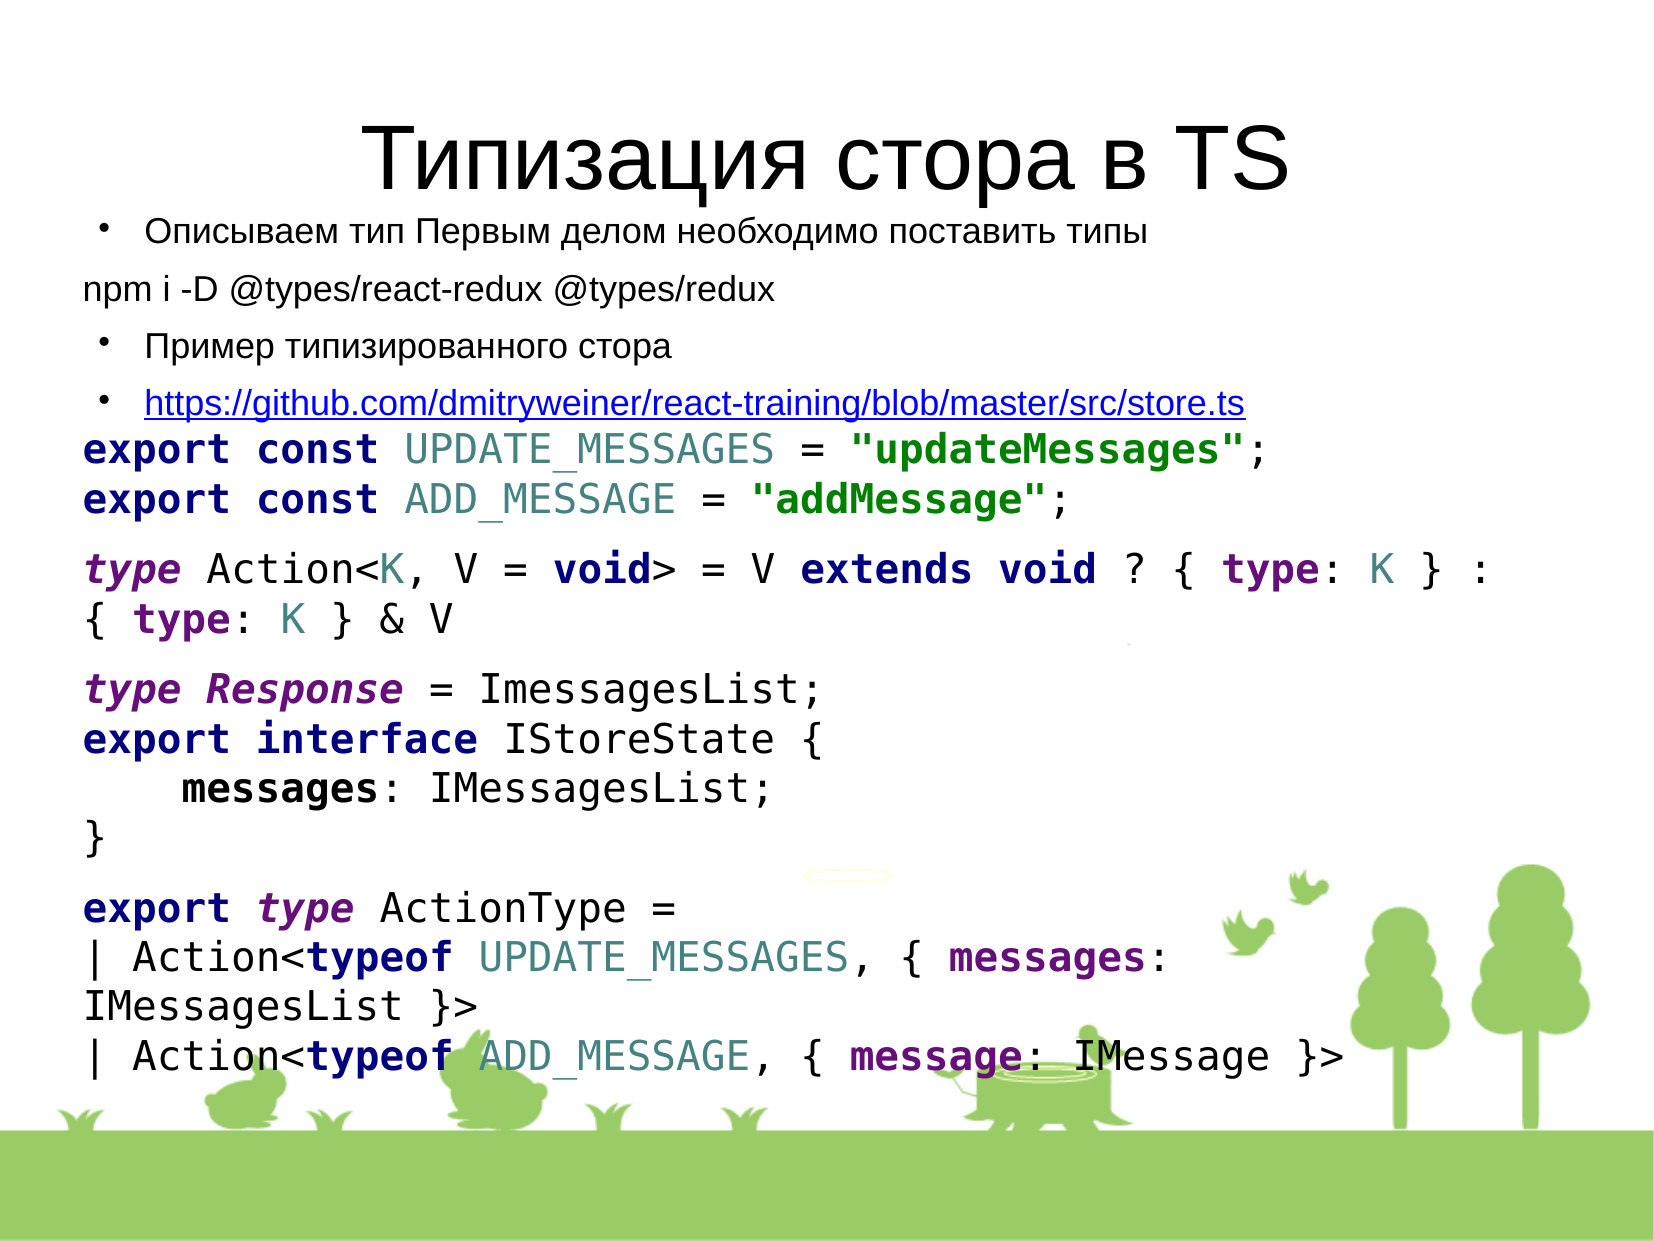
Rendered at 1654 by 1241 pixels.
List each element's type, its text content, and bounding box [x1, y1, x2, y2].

picture [0, 0, 1654, 1241]
text_box Типизация стора в TS [82, 97, 1571, 207]
text_box Описываем тип Первым делом необходимо поставить типы npm i -D @types/react-redux @types/redux Пример типизированного стора https://github.com/dmitryweiner/react-training/blob/master/src/store.ts export const UPDATE_MESSAGES = "updateMessages"; export const ADD_MESSAGE = "addMessage"; type Action<K, V = void> = V extends void ? { type: K } : { type: K } & V type Response = ImessagesList; export interface IStoreState { messages: IMessagesList; } export type ActionType = | Action<typeof UPDATE_MESSAGES, { messages: IMessagesList }> | Action<typeof ADD_MESSAGE, { message: IMessage }> [82, 207, 1571, 1080]
